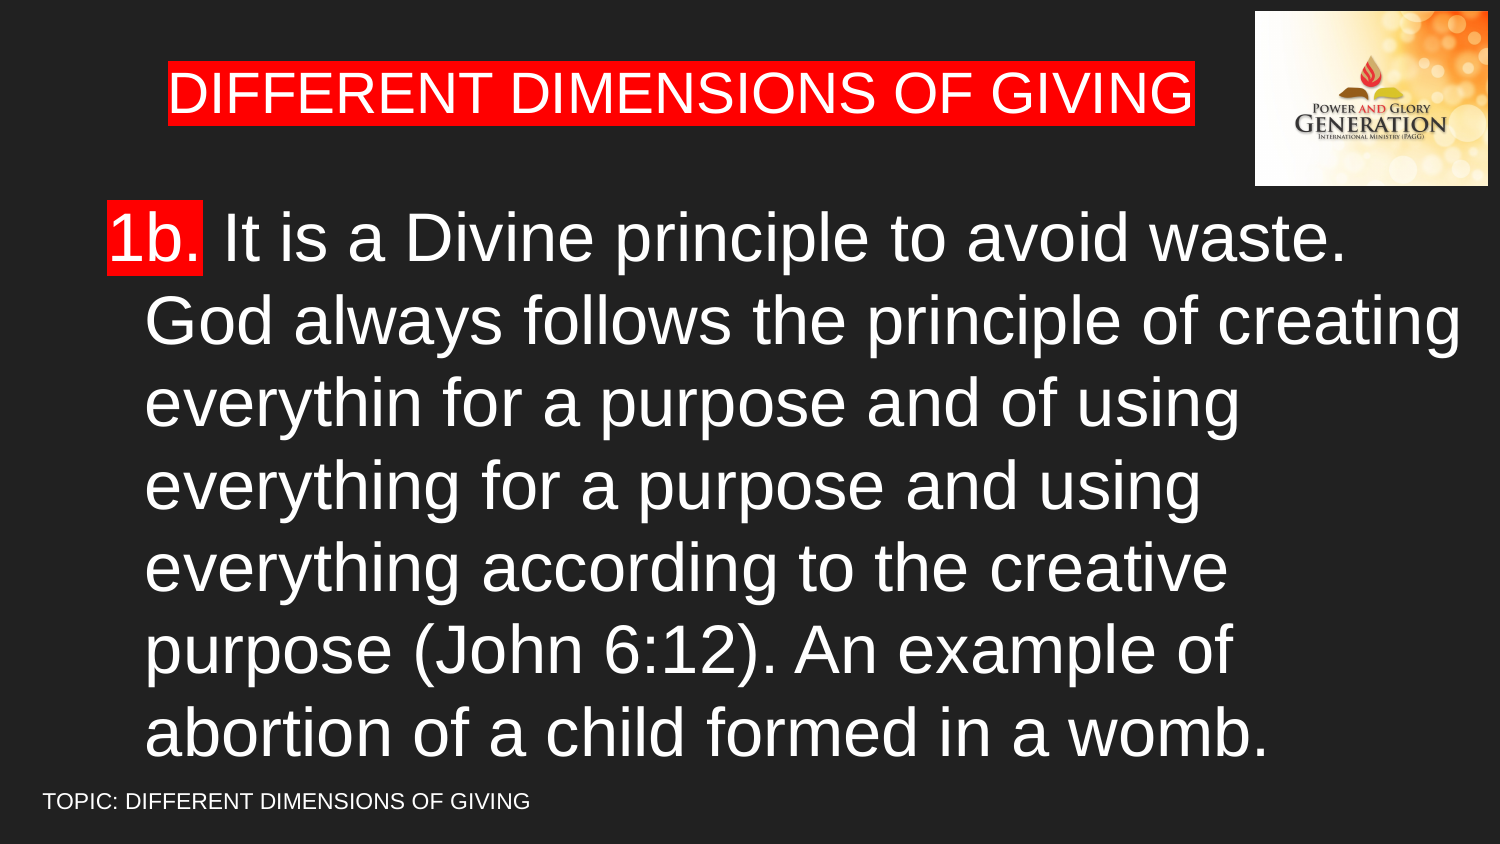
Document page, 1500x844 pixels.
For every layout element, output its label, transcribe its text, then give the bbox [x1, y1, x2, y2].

picture [1254, 11, 1488, 187]
title 1b. It is a Divine principle to avoid waste. God always follows the principle of creating everythin for a purpose and of using everything for a purpose and using everything according to the creative purpose (John 6:12). An example of abortion of a child formed in a womb. [83, 186, 1488, 786]
title DIFFERENT DIMENSIONS OF GIVING [0, 31, 1249, 141]
text_box TOPIC: DIFFERENT DIMENSIONS OF GIVING [27, 771, 957, 819]
